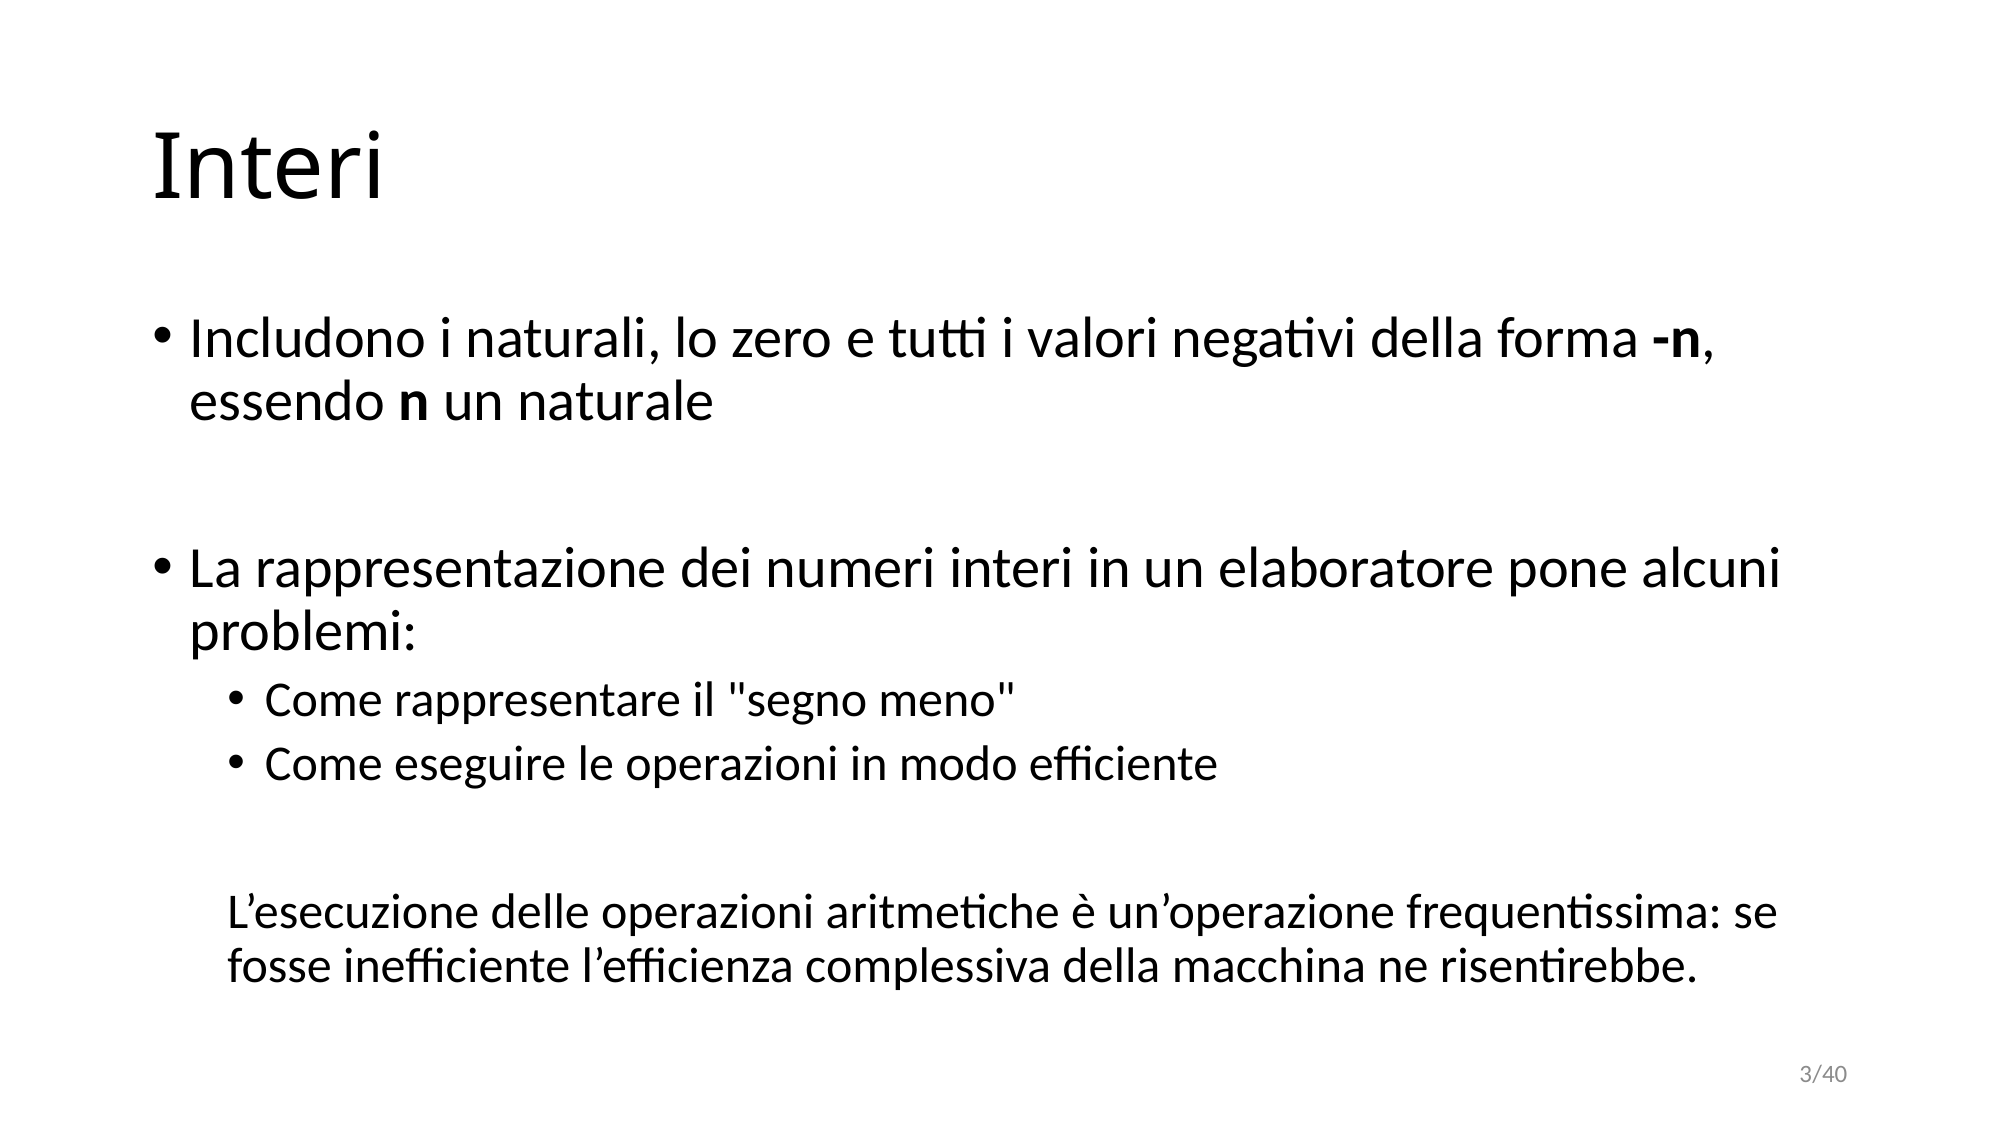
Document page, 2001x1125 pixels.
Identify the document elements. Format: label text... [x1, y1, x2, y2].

list Includono i naturali, lo zero e tutti i valori negativi della forma -n, essendo n un naturale La rappresentazione dei numeri interi in un elaboratore pone alcuni problemi: Come rappresentare il "segno meno" Come eseguire le operazioni in modo efficiente L’esecuzione delle operazioni aritmetiche è un’operazione frequentissima: se fosse inefficiente l’efficienza complessiva della macchina ne risentirebbe. [137, 299, 1863, 1014]
title Interi [137, 59, 1863, 278]
slide_number 3 [1412, 1042, 1863, 1103]
